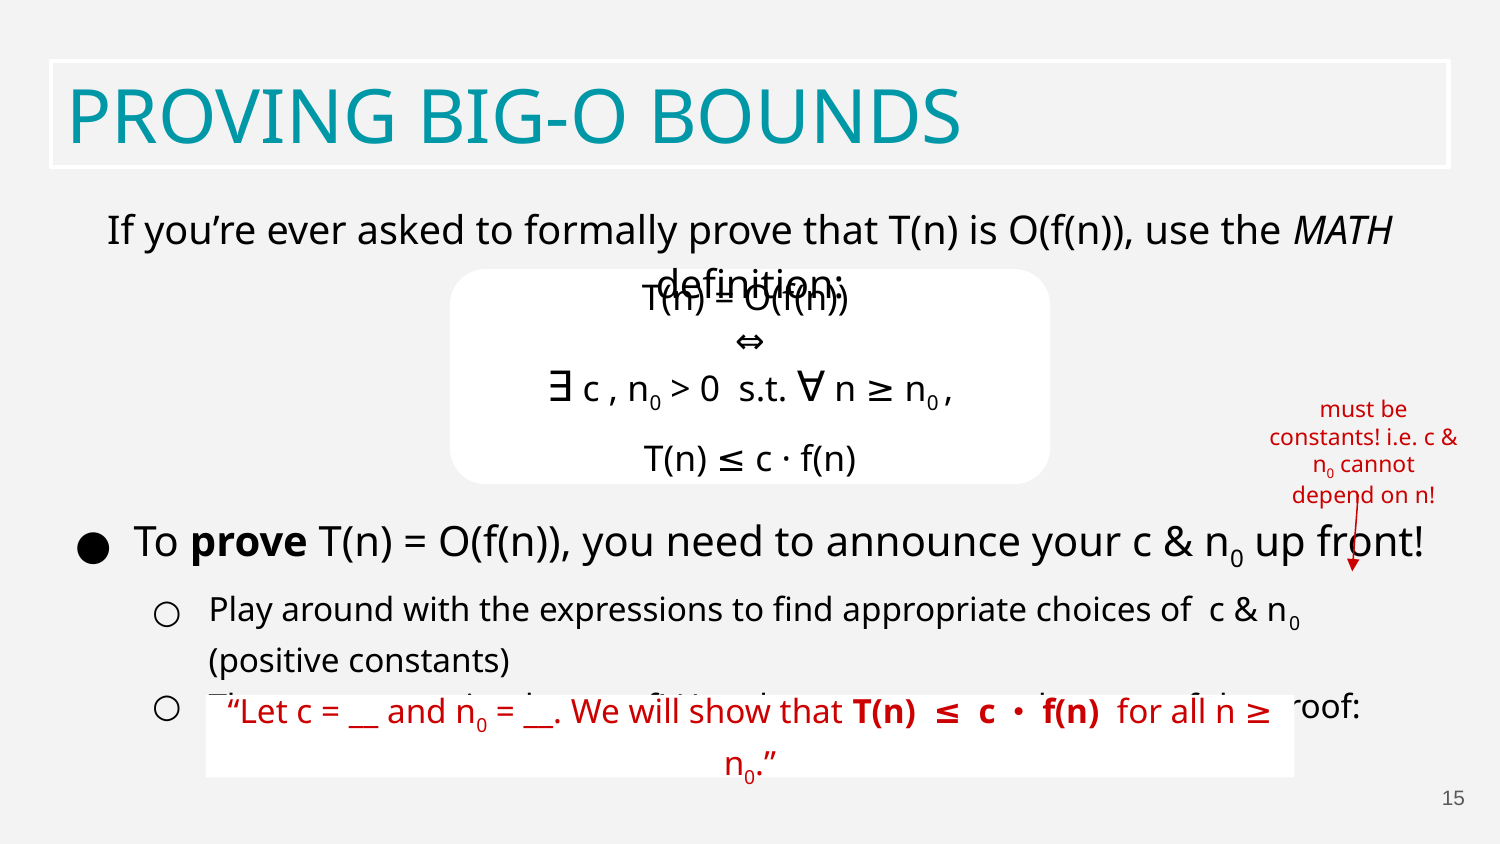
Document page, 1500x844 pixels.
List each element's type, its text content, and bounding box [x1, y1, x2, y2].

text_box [1351, 494, 1359, 572]
text_box T(n) = O(f(n)) ⇔ ∃ c , n0 > 0 s.t. ∀ n ≥ n0 , T(n) ≤ c · f(n) [449, 273, 1051, 485]
title PROVING BIG-O BOUNDS [51, 60, 1449, 167]
text_box “Let c = __ and n0 = __. We will show that T(n) ≤ c・f(n) for all n ≥ n0.” [205, 694, 1295, 778]
slide_number 15 [1389, 764, 1480, 830]
text_box If you’re ever asked to formally prove that T(n) is O(f(n)), use the MATH definition: [79, 182, 1421, 273]
text_box must be constants! i.e. c & n0 cannot depend on n! [1254, 381, 1474, 523]
text_box To prove T(n) = O(f(n)), you need to announce your c & n0 up front! Play around with the expressions to find appropriate choices of c & n0 (positive constants) Then you can write the proof! Here how to structure the start of the proof: [43, 492, 1442, 691]
